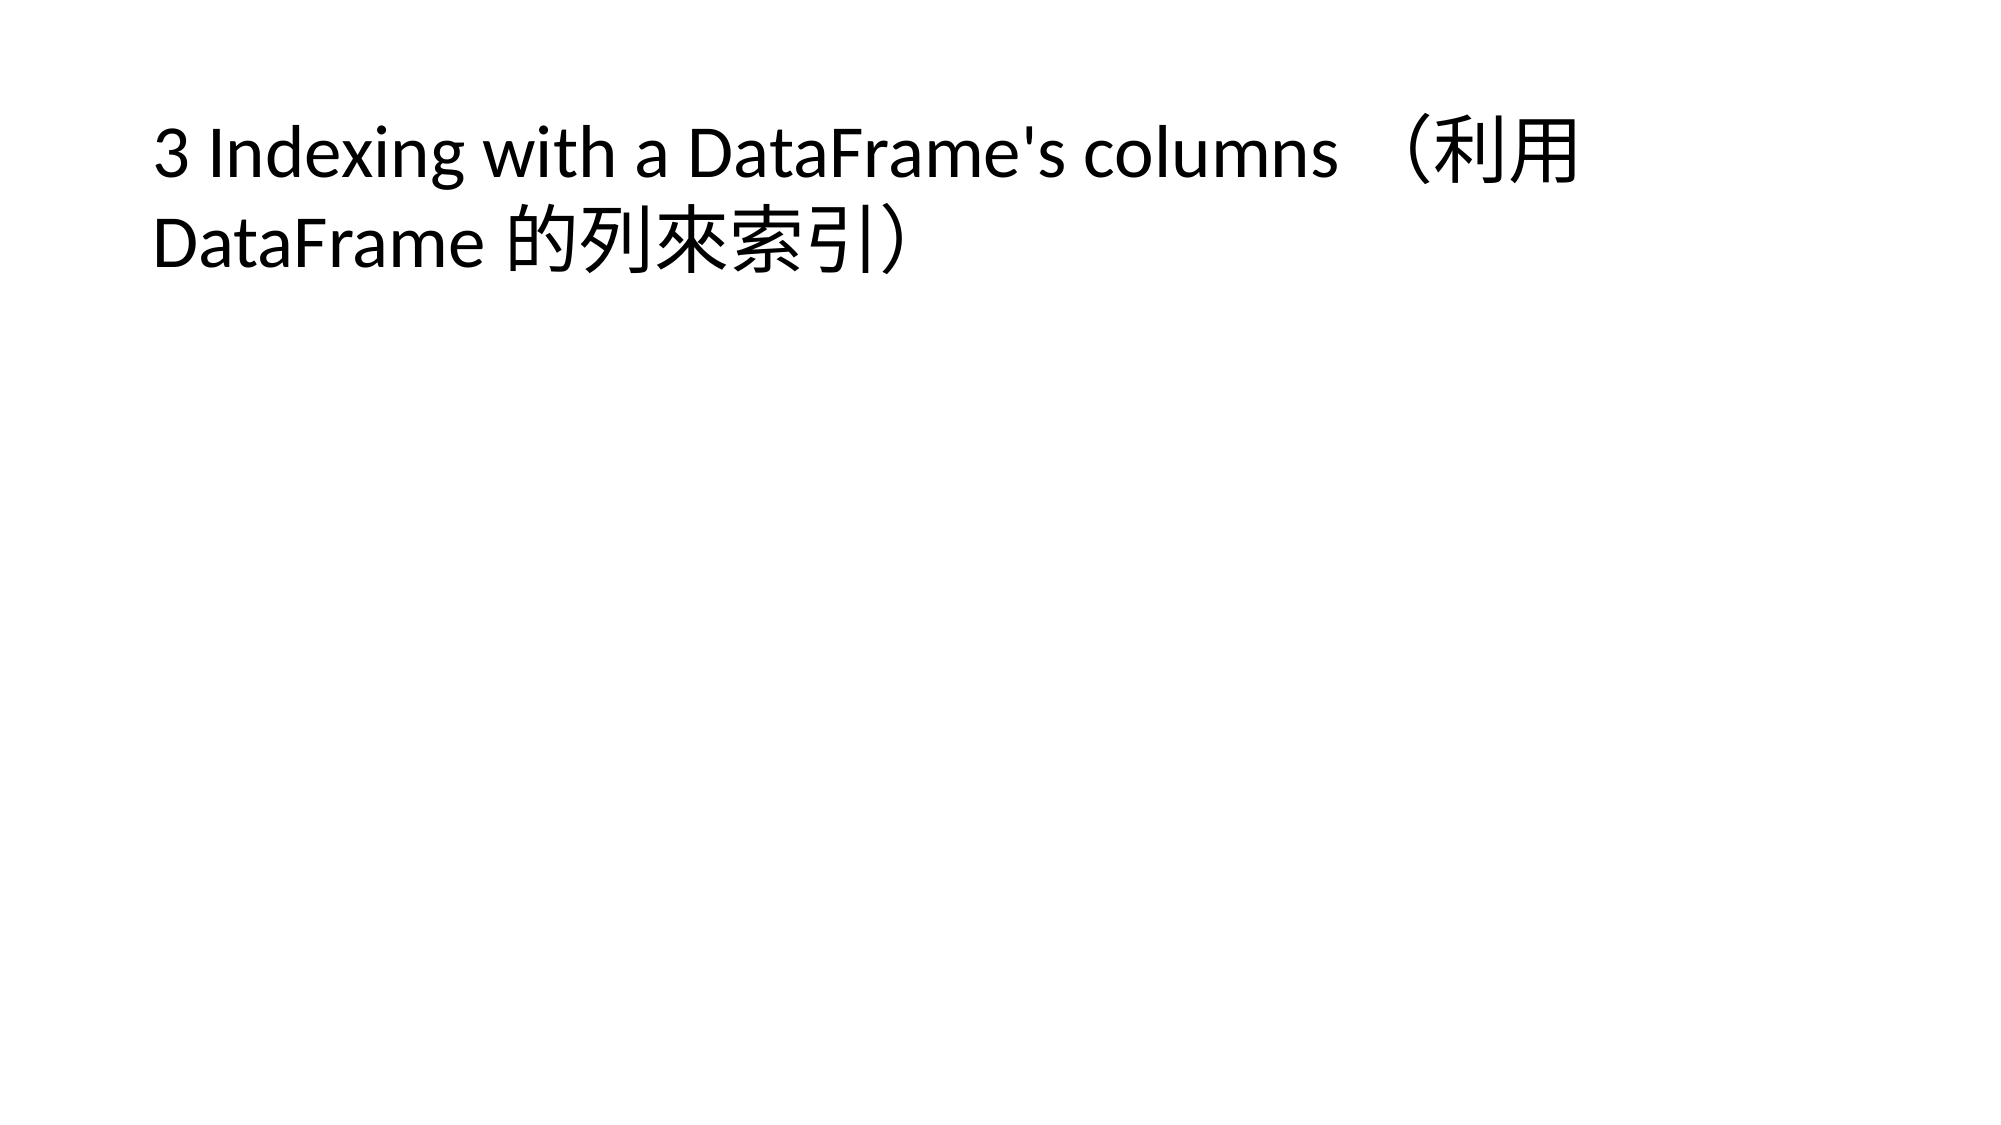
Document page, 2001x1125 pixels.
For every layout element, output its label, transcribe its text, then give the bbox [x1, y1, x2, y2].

text_box 3 Indexing with a DataFrame's columns（利用DataFrame的列來索引） [137, 95, 1903, 291]
